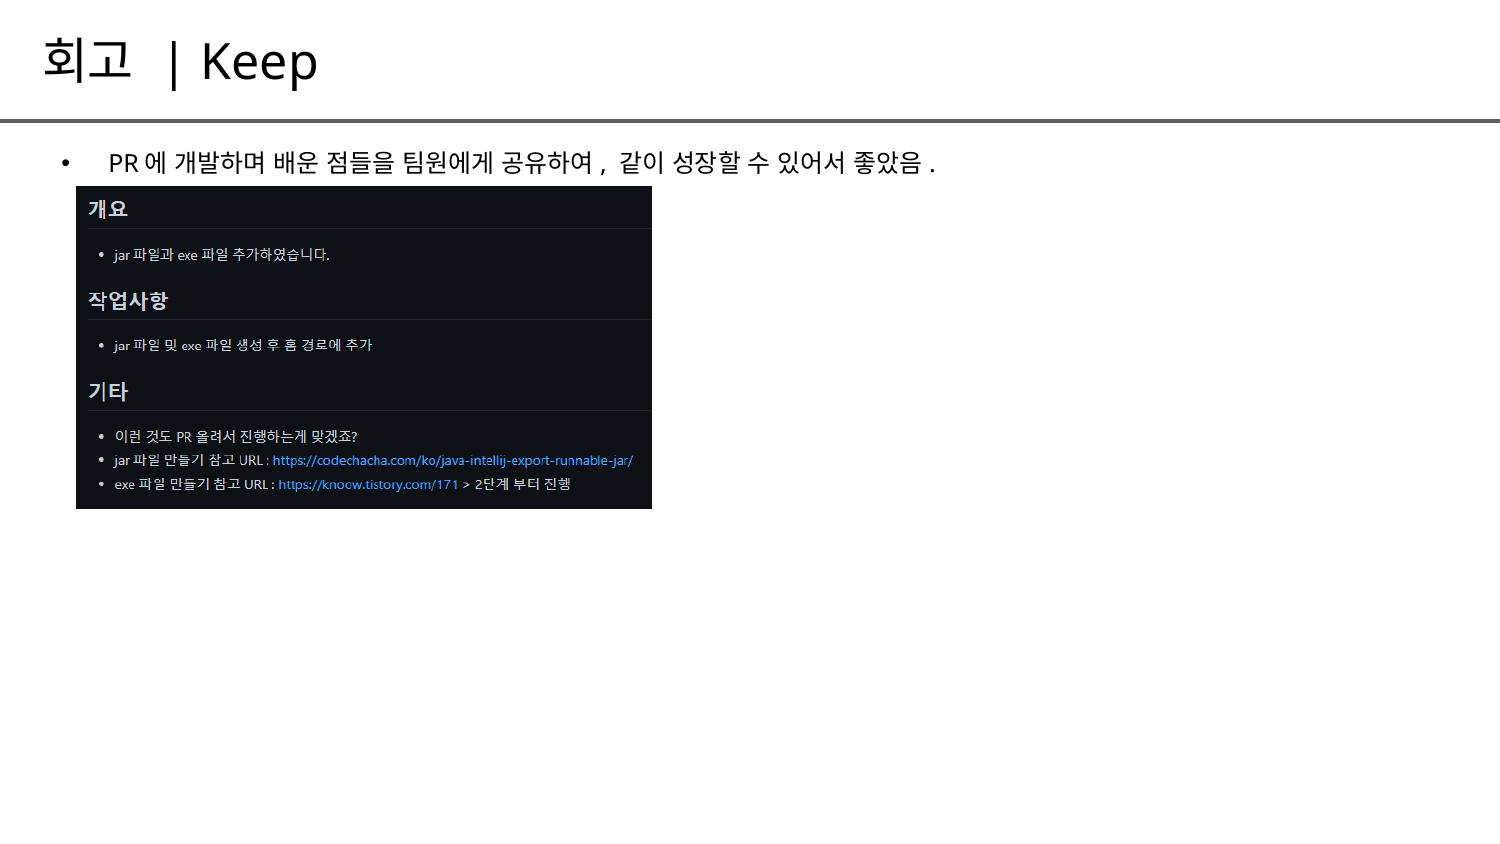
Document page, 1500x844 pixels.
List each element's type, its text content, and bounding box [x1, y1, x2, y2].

text_box 회고 | Keep [29, 23, 1306, 96]
picture [75, 185, 652, 510]
text_box PR에 개발하며 배운 점들을 팀원에게 공유하여, 같이 성장할 수 있어서 좋았음. [46, 140, 958, 215]
